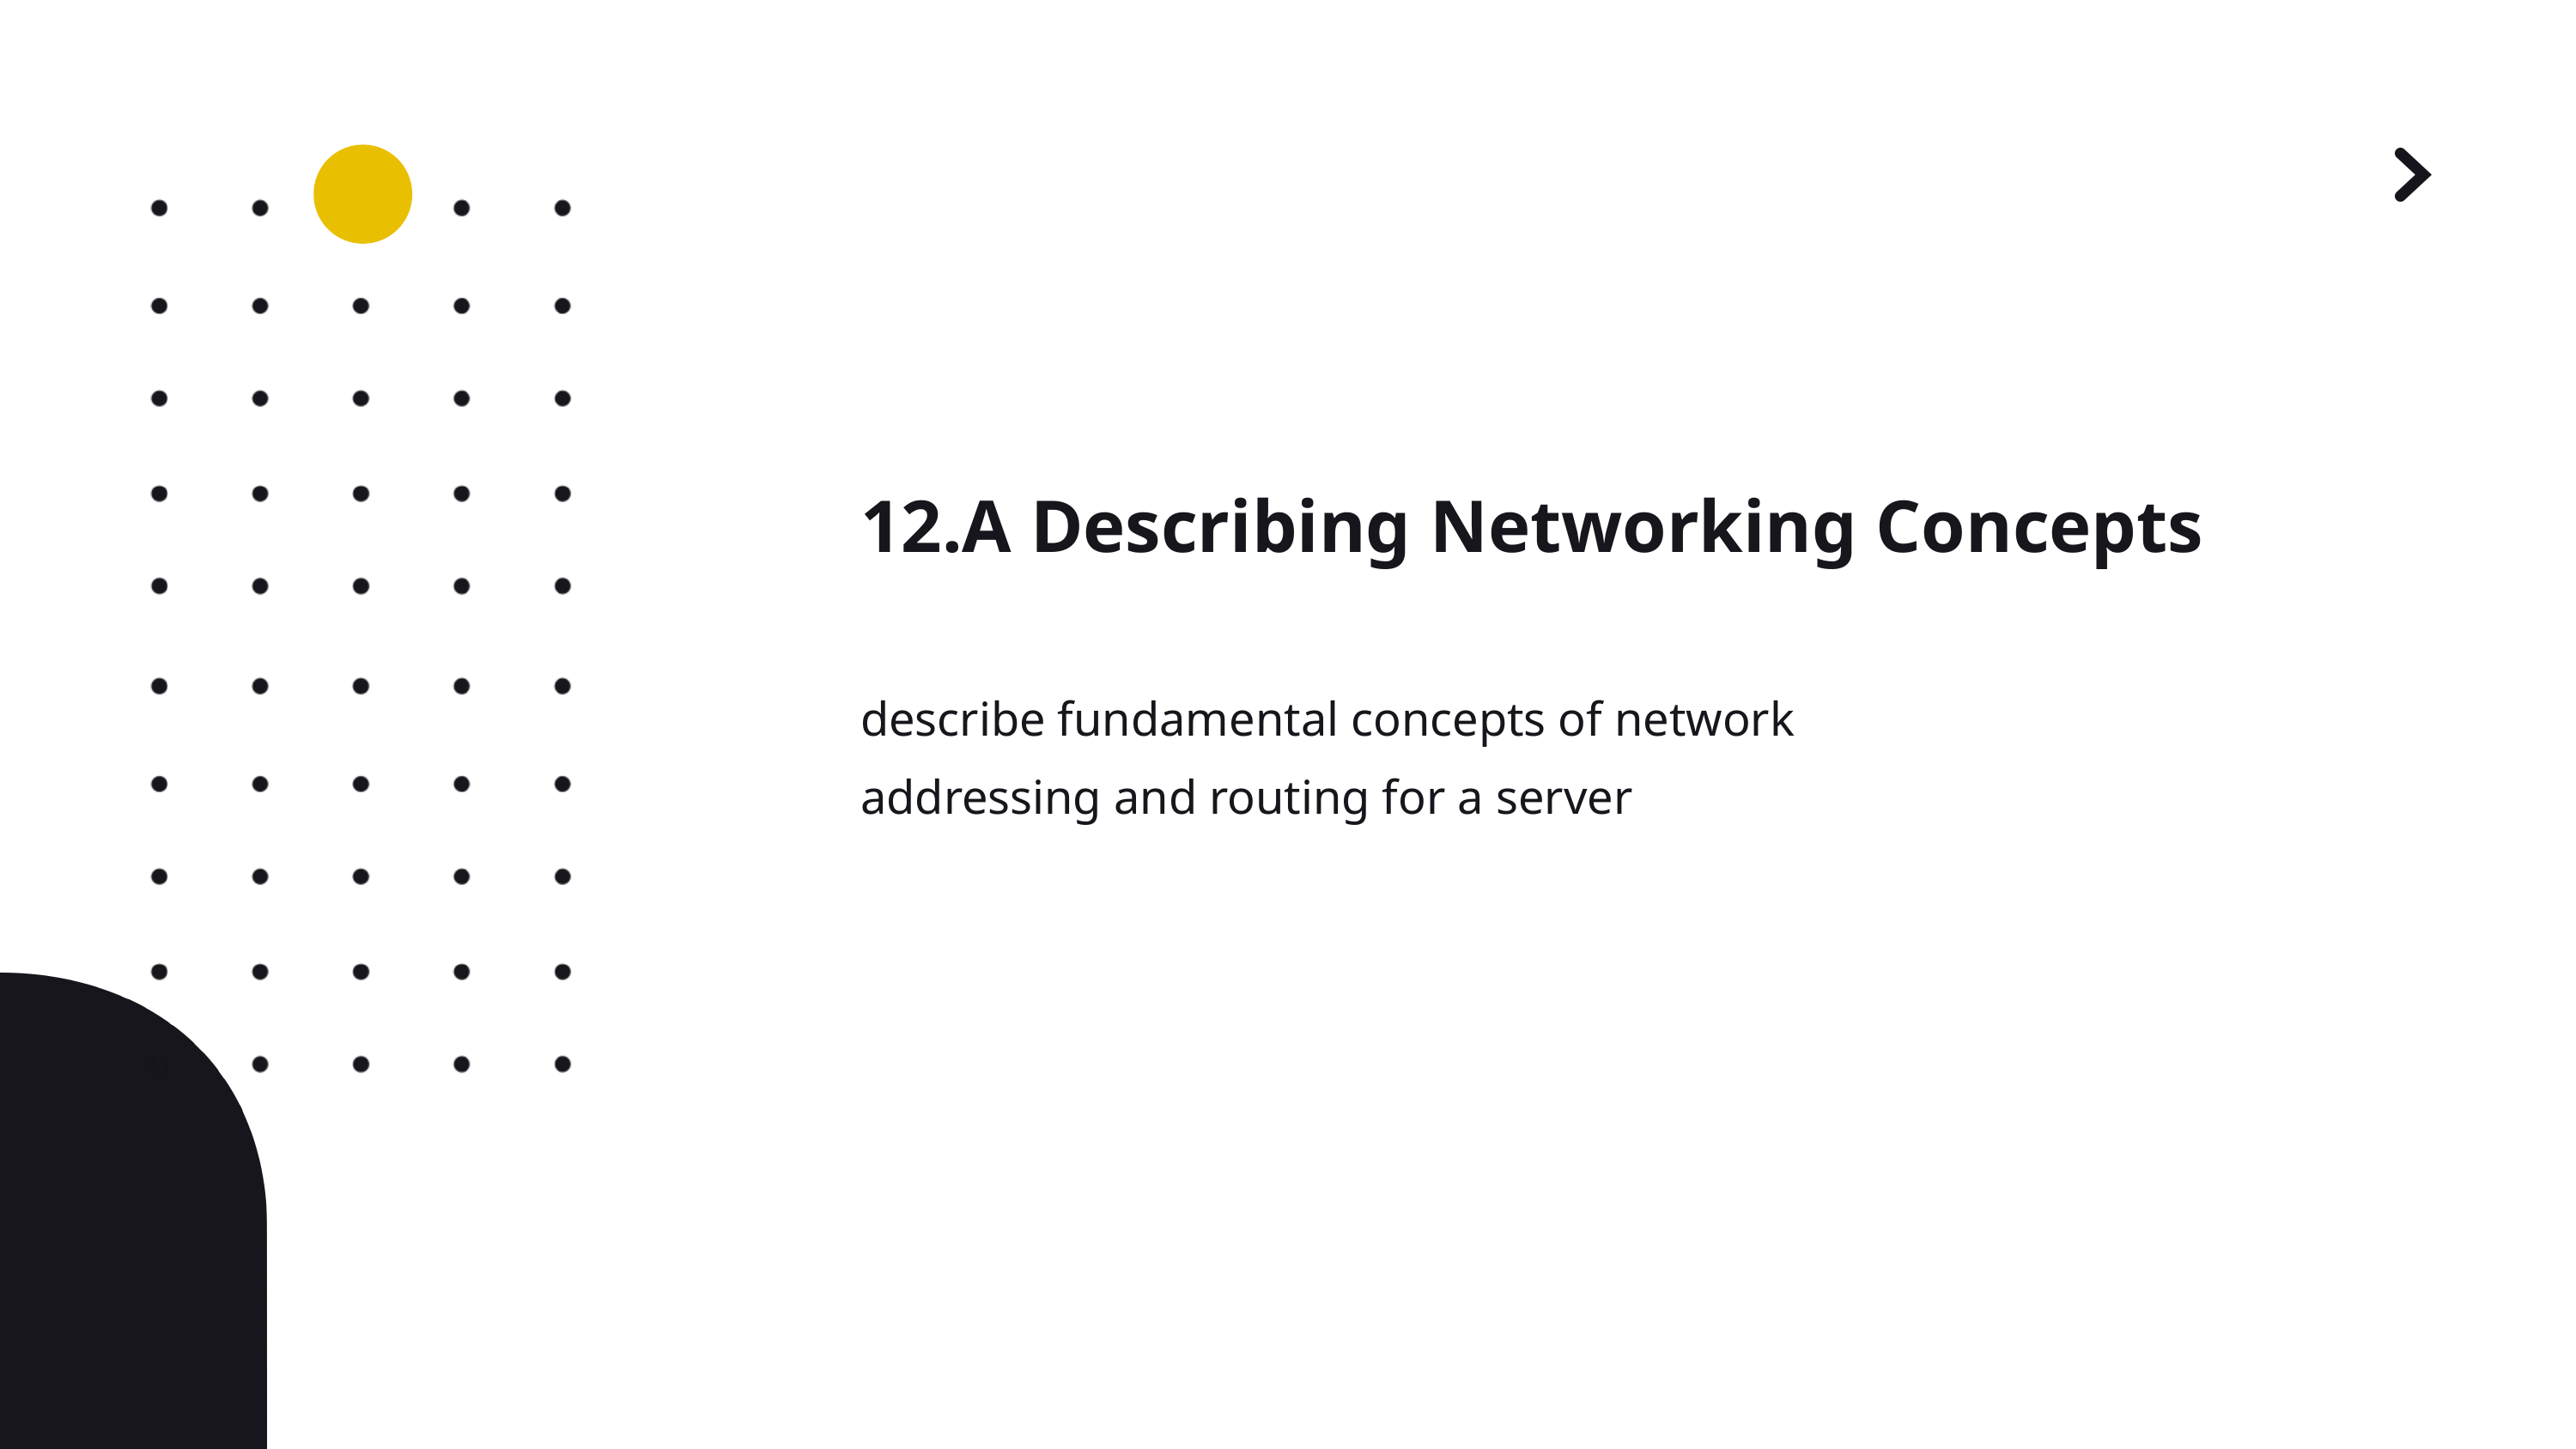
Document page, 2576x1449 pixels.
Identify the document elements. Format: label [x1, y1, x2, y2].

picture [0, 671, 581, 1449]
text_box [860, 463, 2207, 826]
picture [2394, 148, 2432, 202]
picture [144, 193, 581, 600]
text_box [313, 144, 413, 192]
